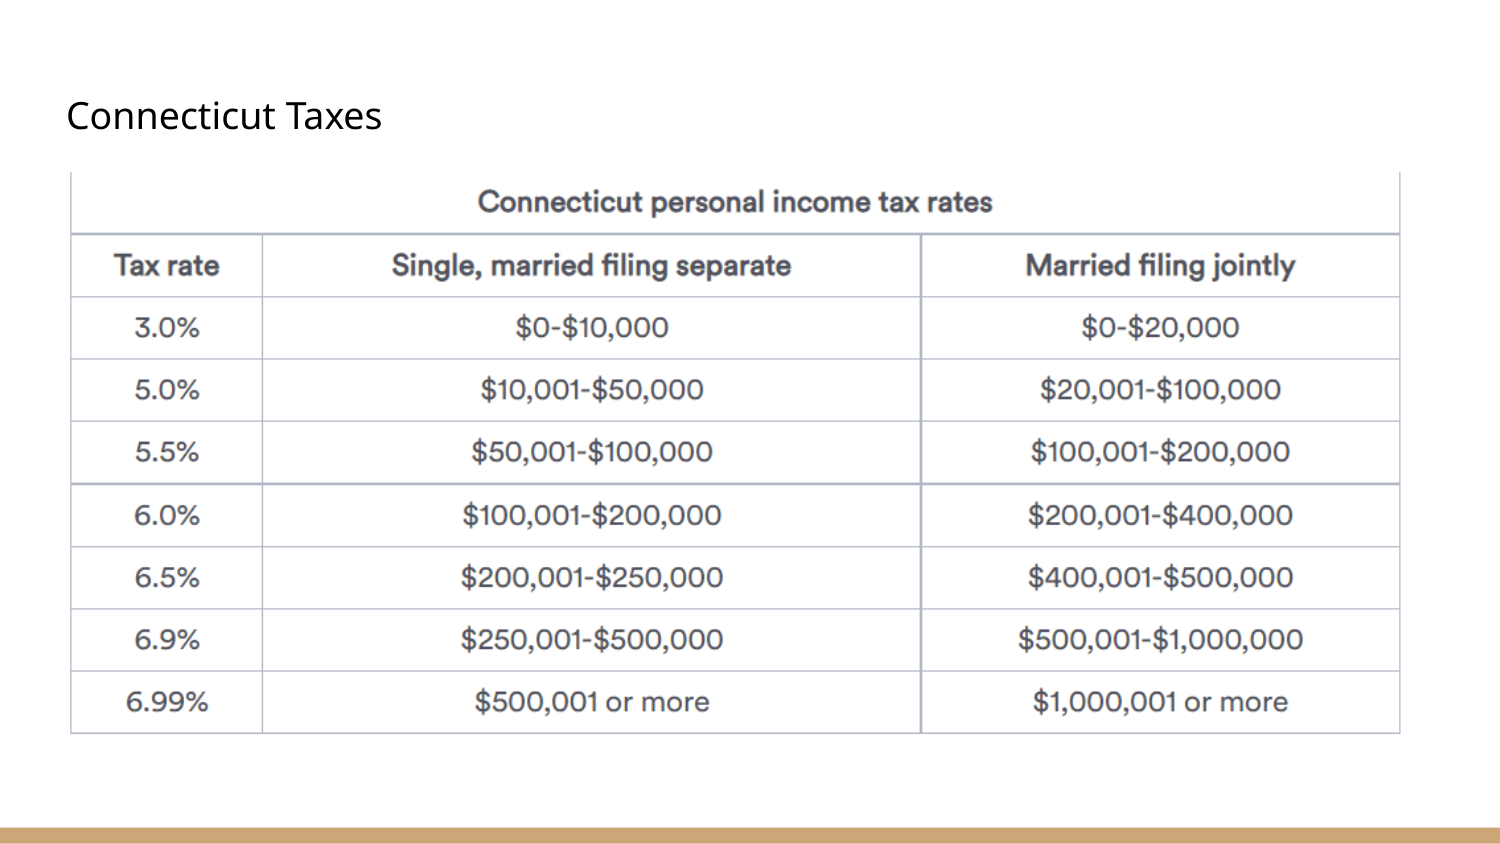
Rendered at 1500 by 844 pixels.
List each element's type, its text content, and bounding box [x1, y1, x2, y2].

picture [69, 172, 1402, 734]
list Connecticut Taxes [51, 70, 1449, 752]
